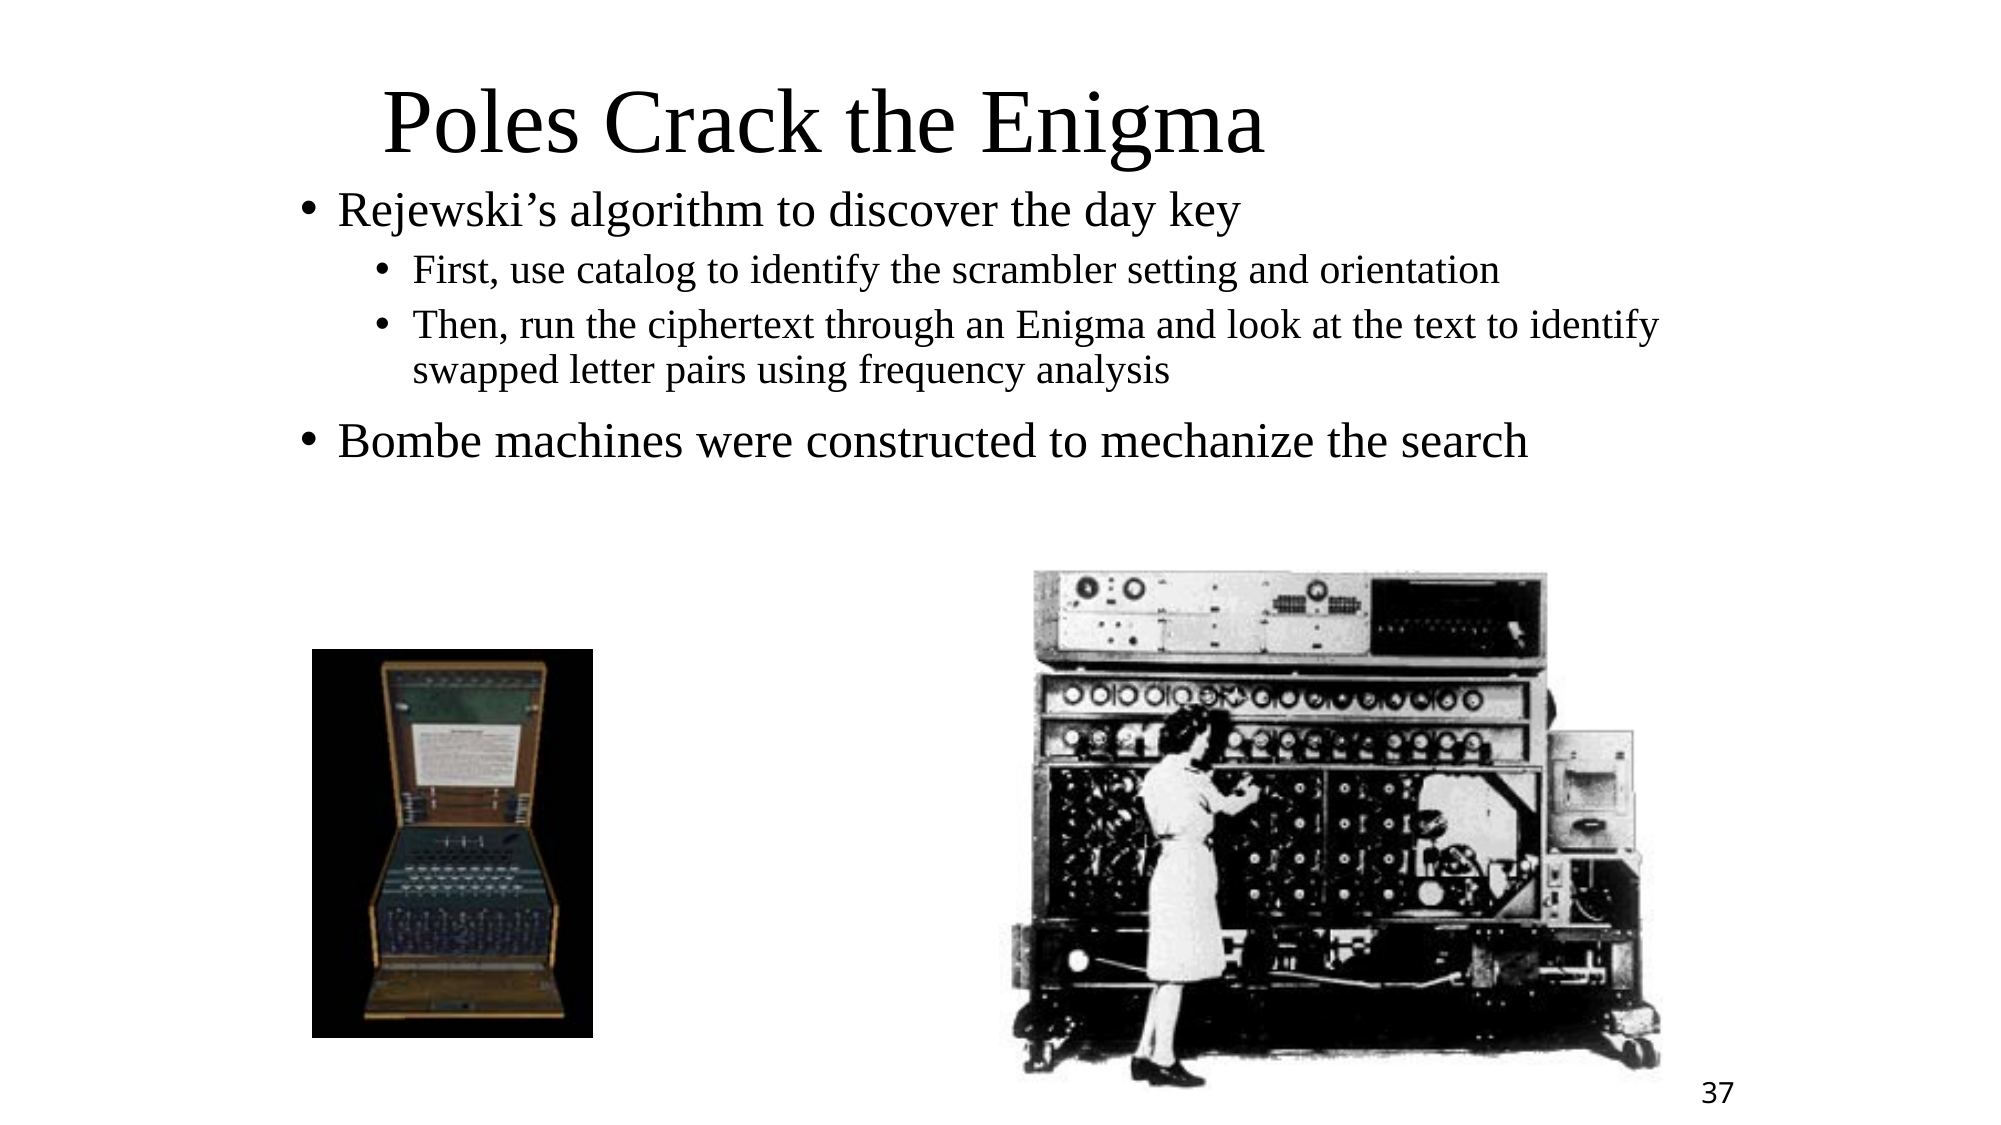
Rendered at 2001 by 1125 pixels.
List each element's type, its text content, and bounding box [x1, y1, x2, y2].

title Poles Crack the Enigma [367, 58, 1637, 175]
slide_number 37 [1437, 1062, 1750, 1125]
picture [312, 649, 593, 1038]
list Rejewski’s algorithm to discover the day key First, use catalog to identify the scrambler setting and orientation Then, run the ciphertext through an Enigma and look at the text to identify swapped letter pairs using frequency analysis Bombe machines were constructed to mechanize the search [285, 175, 1725, 975]
picture [999, 569, 1663, 1092]
